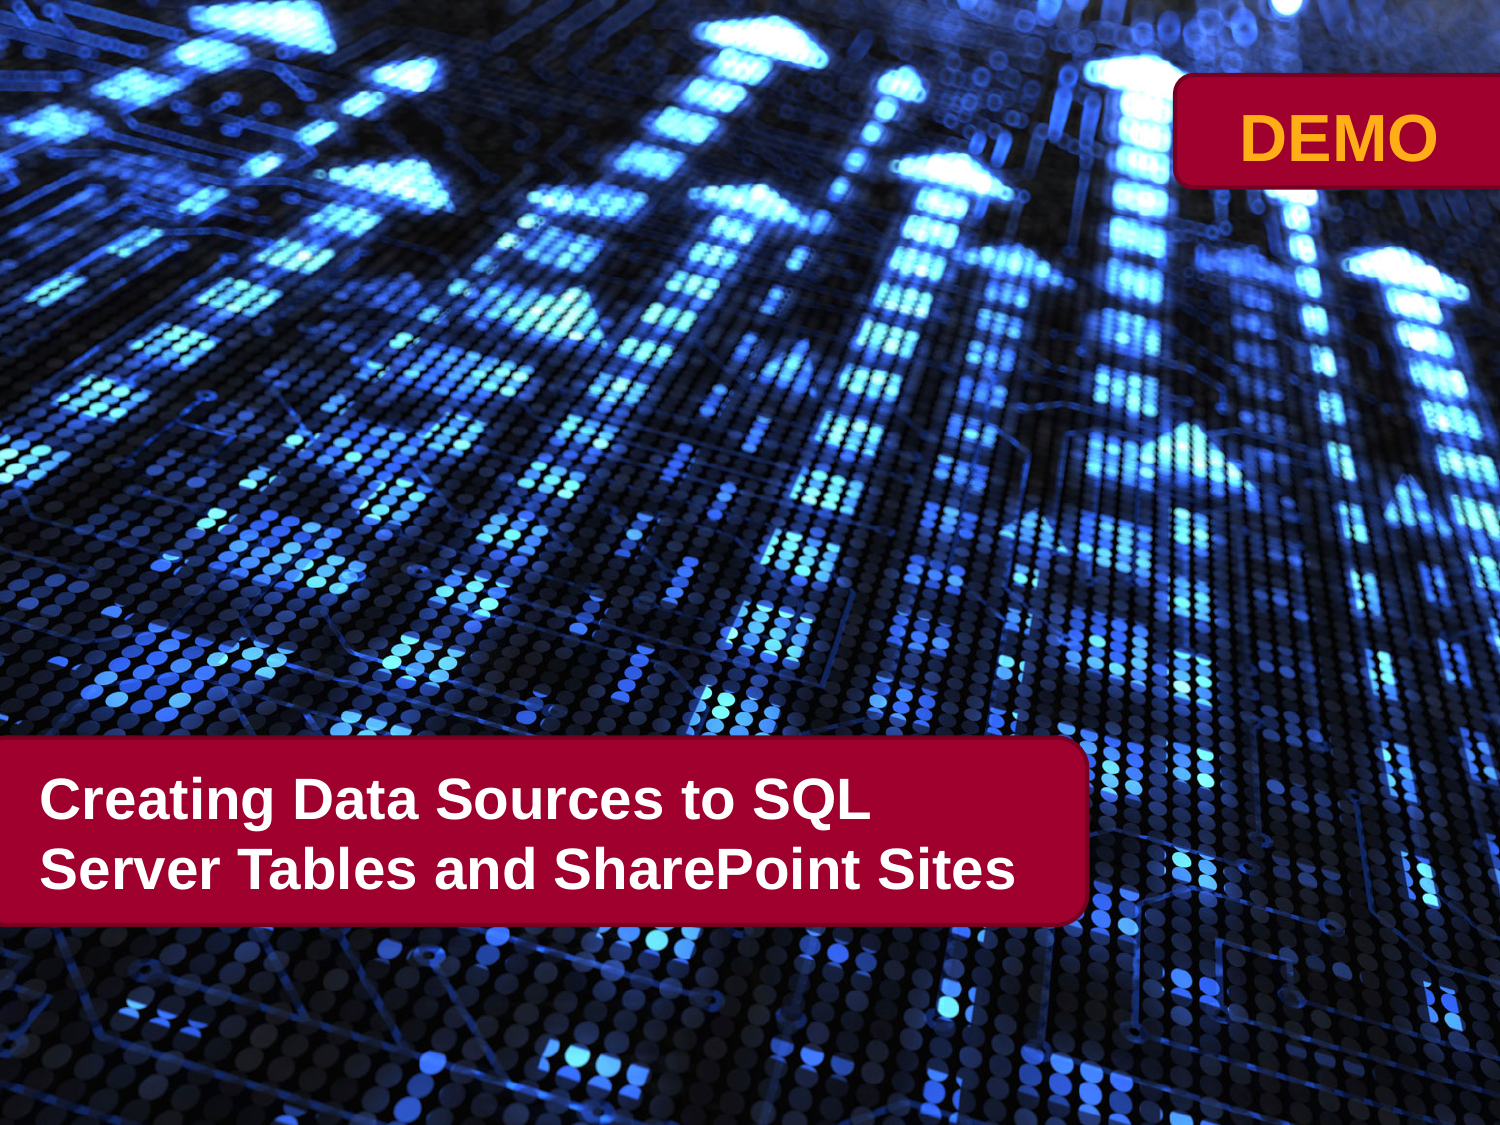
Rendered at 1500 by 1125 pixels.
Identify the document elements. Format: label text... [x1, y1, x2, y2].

title Creating Data Sources to SQL Server Tables and SharePoint Sites [24, 750, 1063, 913]
picture [0, 0, 1500, 1125]
